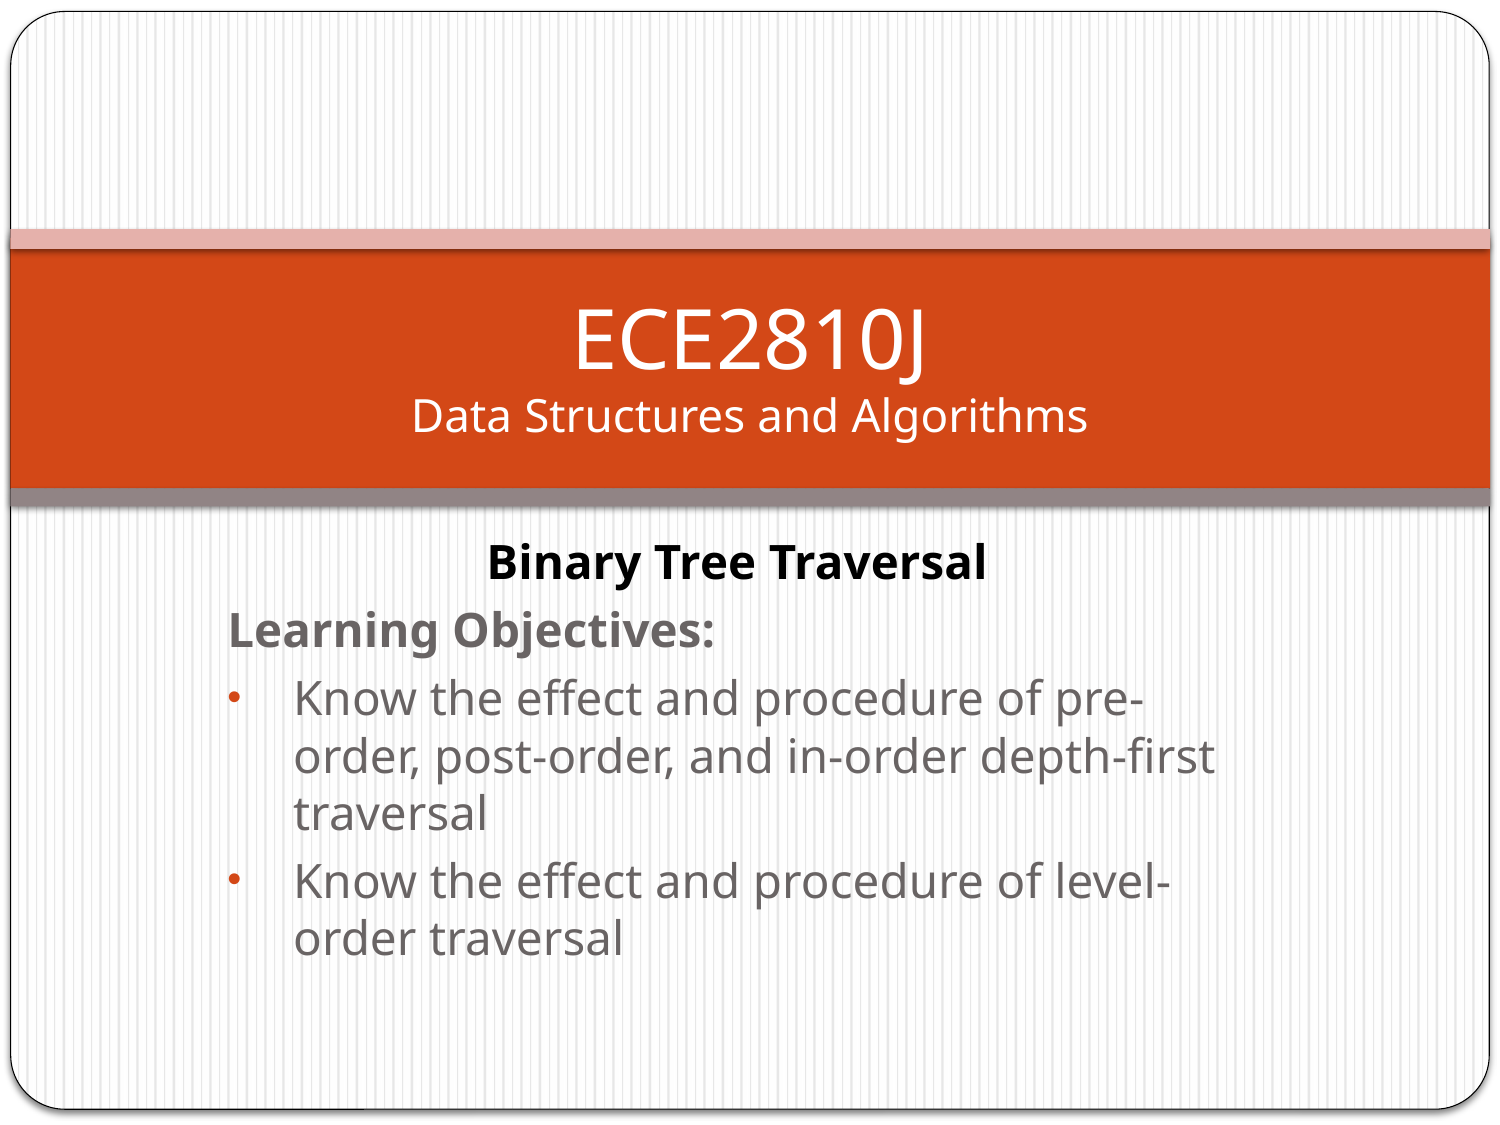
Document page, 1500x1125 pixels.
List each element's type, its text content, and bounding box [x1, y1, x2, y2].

title ECE2810J Data Structures and Algorithms [75, 247, 1425, 489]
subtitle Binary Tree Traversal Learning Objectives: Know the effect and procedure of pre-order, post-order, and in-order depth-first traversal Know the effect and procedure of level-order traversal [212, 525, 1263, 975]
